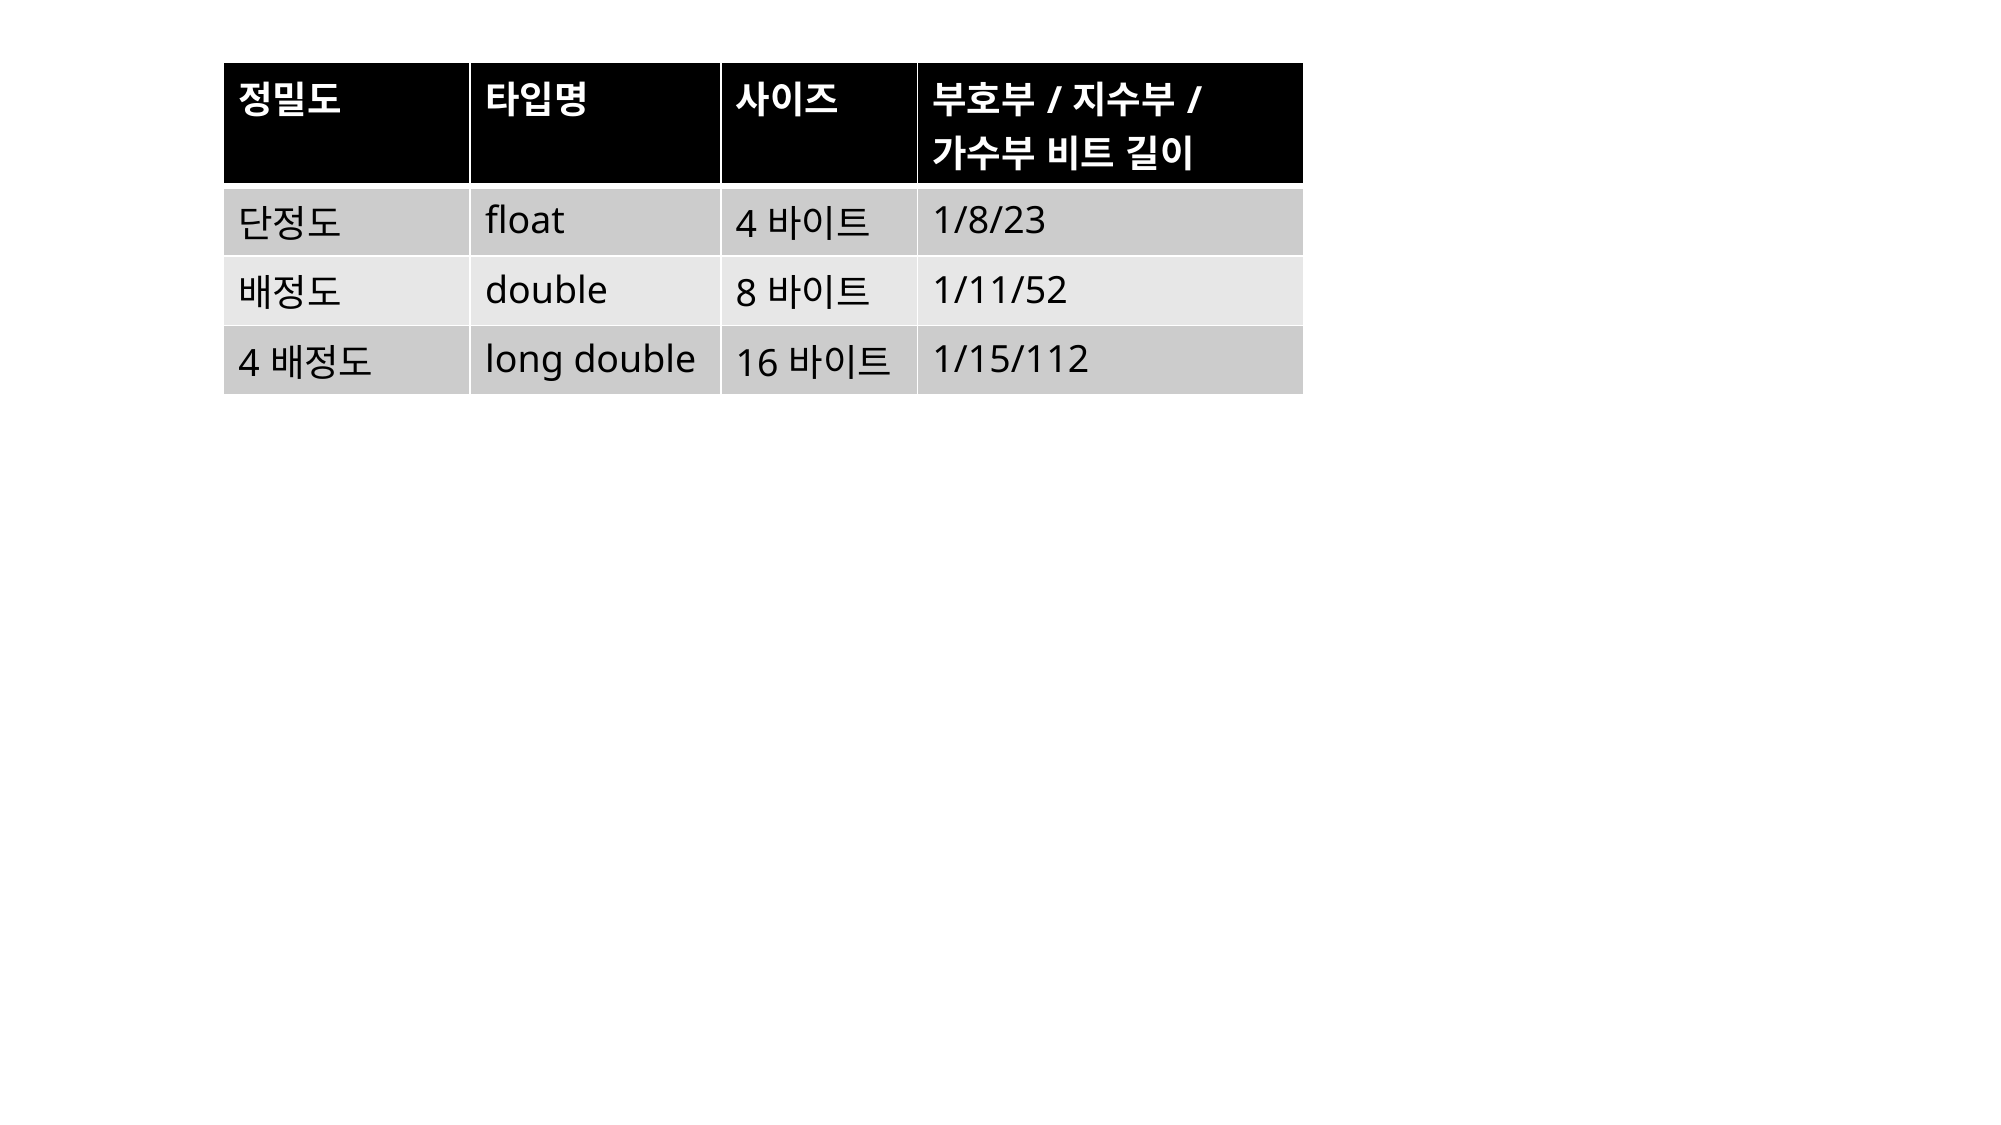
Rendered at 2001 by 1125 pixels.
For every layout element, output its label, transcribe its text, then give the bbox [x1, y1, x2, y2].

table_cell long double [471, 326, 720, 394]
table_header 타입명 [471, 63, 720, 183]
table_cell 4바이트 [722, 189, 917, 255]
table_cell 배정도 [224, 257, 469, 325]
table_header 사이즈 [722, 63, 917, 183]
table_cell 단정도 [224, 189, 469, 255]
table_cell float [471, 189, 720, 255]
table_cell 8바이트 [722, 257, 917, 325]
table_cell double [471, 257, 720, 325]
table_cell 1/8/23 [918, 189, 1303, 255]
table_cell 4배정도 [224, 326, 469, 394]
table_header 정밀도 [224, 63, 469, 183]
table_cell 16바이트 [722, 326, 917, 394]
table_cell 1/11/52 [918, 257, 1303, 325]
table_header 부호부/지수부/가수부 비트 길이 [918, 63, 1303, 183]
table_cell 1/15/112 [918, 326, 1303, 394]
